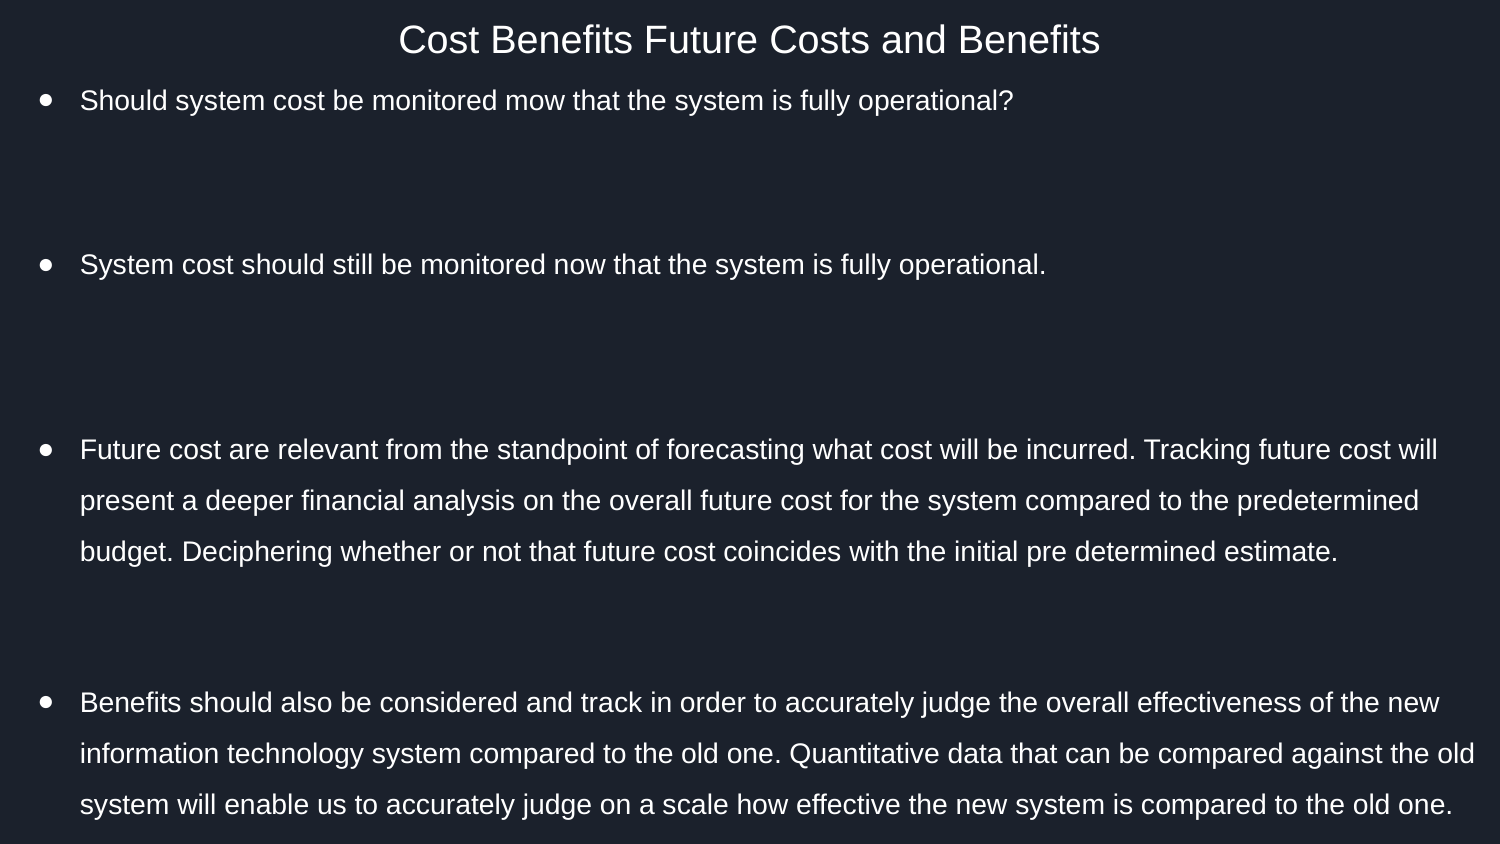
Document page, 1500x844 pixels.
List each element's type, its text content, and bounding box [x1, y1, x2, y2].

list Should system cost be monitored mow that the system is fully operational? System cost should still be monitored now that the system is fully operational. Future cost are relevant from the standpoint of forecasting what cost will be incurred. Tracking future cost will present a deeper financial analysis on the overall future cost for the system compared to the predetermined budget. Deciphering whether or not that future cost coincides with the initial pre determined estimate. Benefits should also be considered and track in order to accurately judge the overall effectiveness of the new information technology system compared to the old one. Quantitative data that can be compared against the old system will enable us to accurately judge on a scale how effective the new system is compared to the old one. [9, 79, 1491, 834]
title Cost Benefits Future Costs and Benefits [103, 19, 1397, 62]
